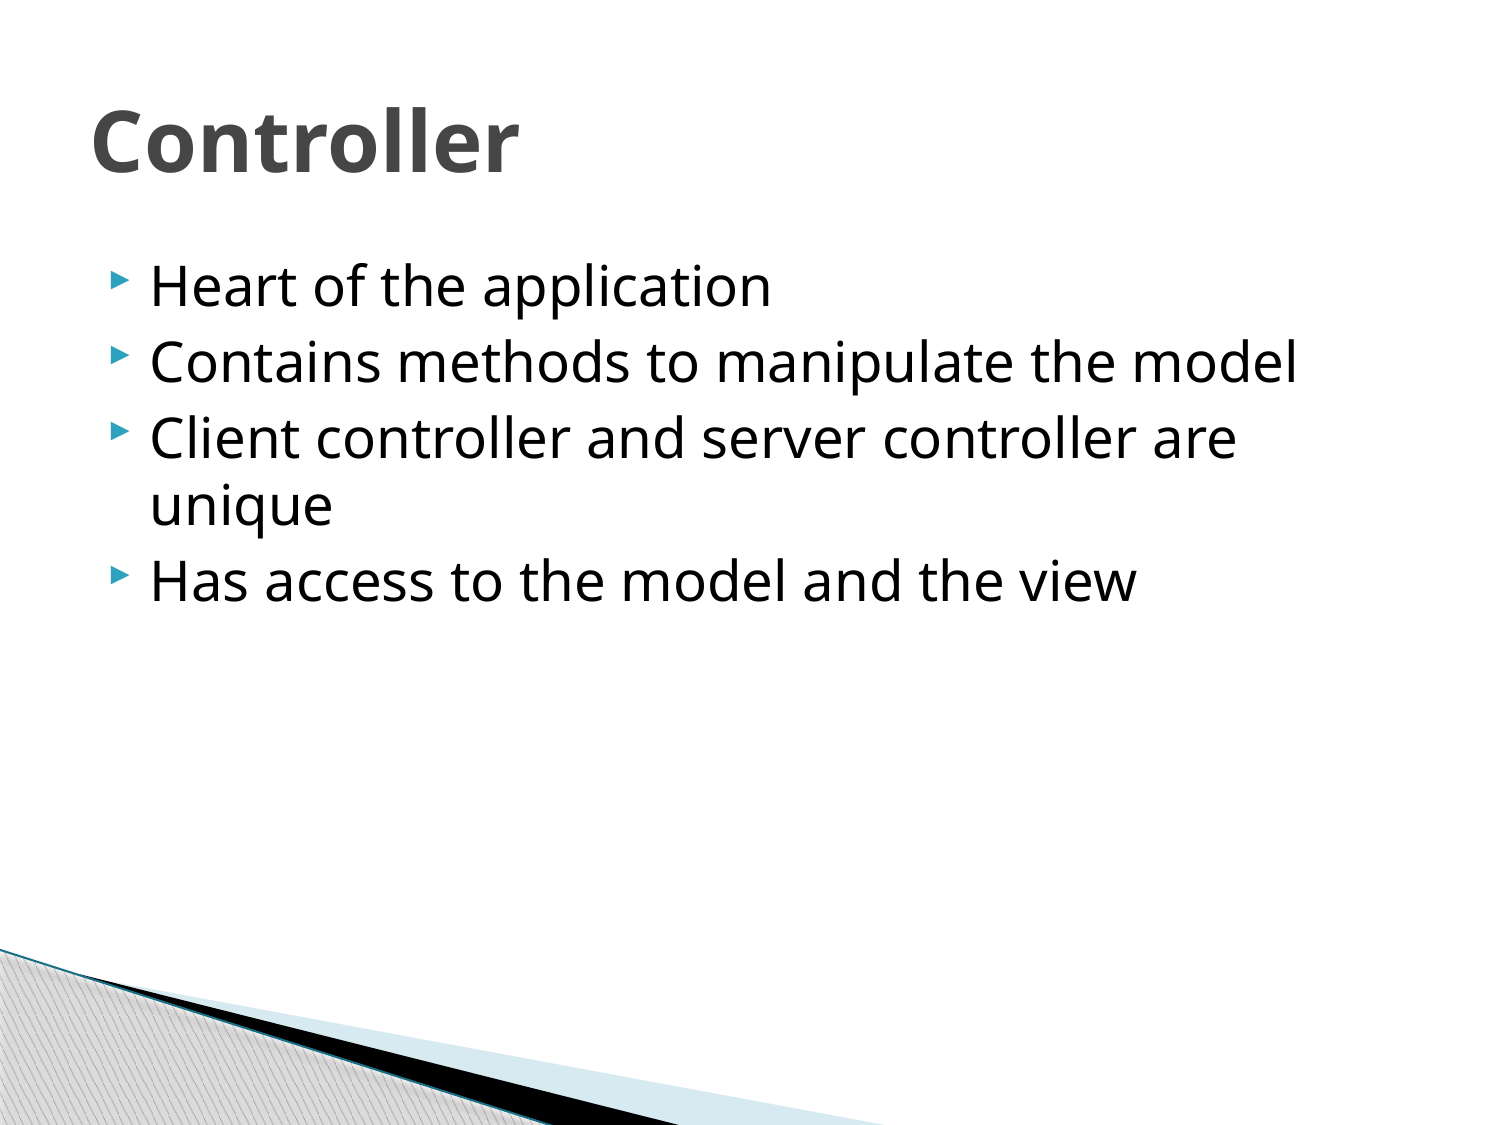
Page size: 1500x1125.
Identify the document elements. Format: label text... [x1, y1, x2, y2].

list Heart of the application Contains methods to manipulate the model Client controller and server controller are unique Has access to the model and the view [75, 243, 1425, 986]
title Controller [75, 45, 1425, 233]
